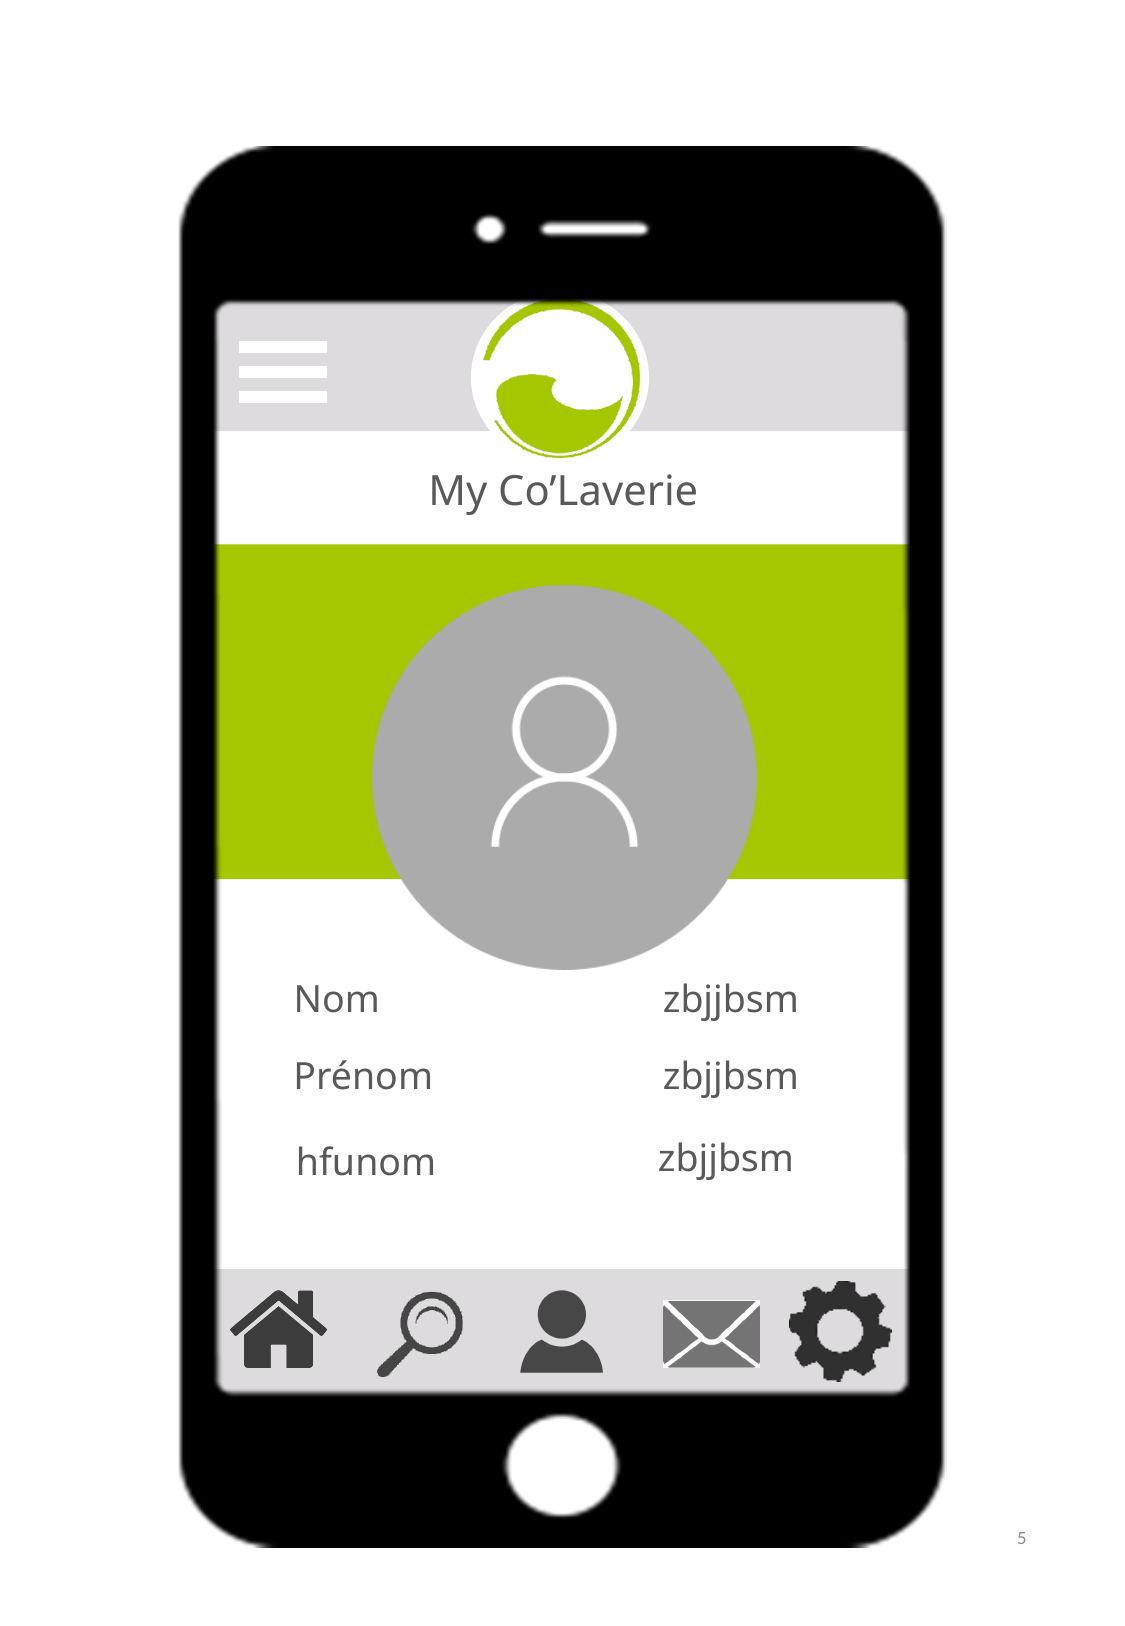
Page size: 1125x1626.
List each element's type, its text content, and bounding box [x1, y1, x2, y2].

picture [178, 146, 947, 1548]
slide_number 5 [788, 1494, 1042, 1581]
